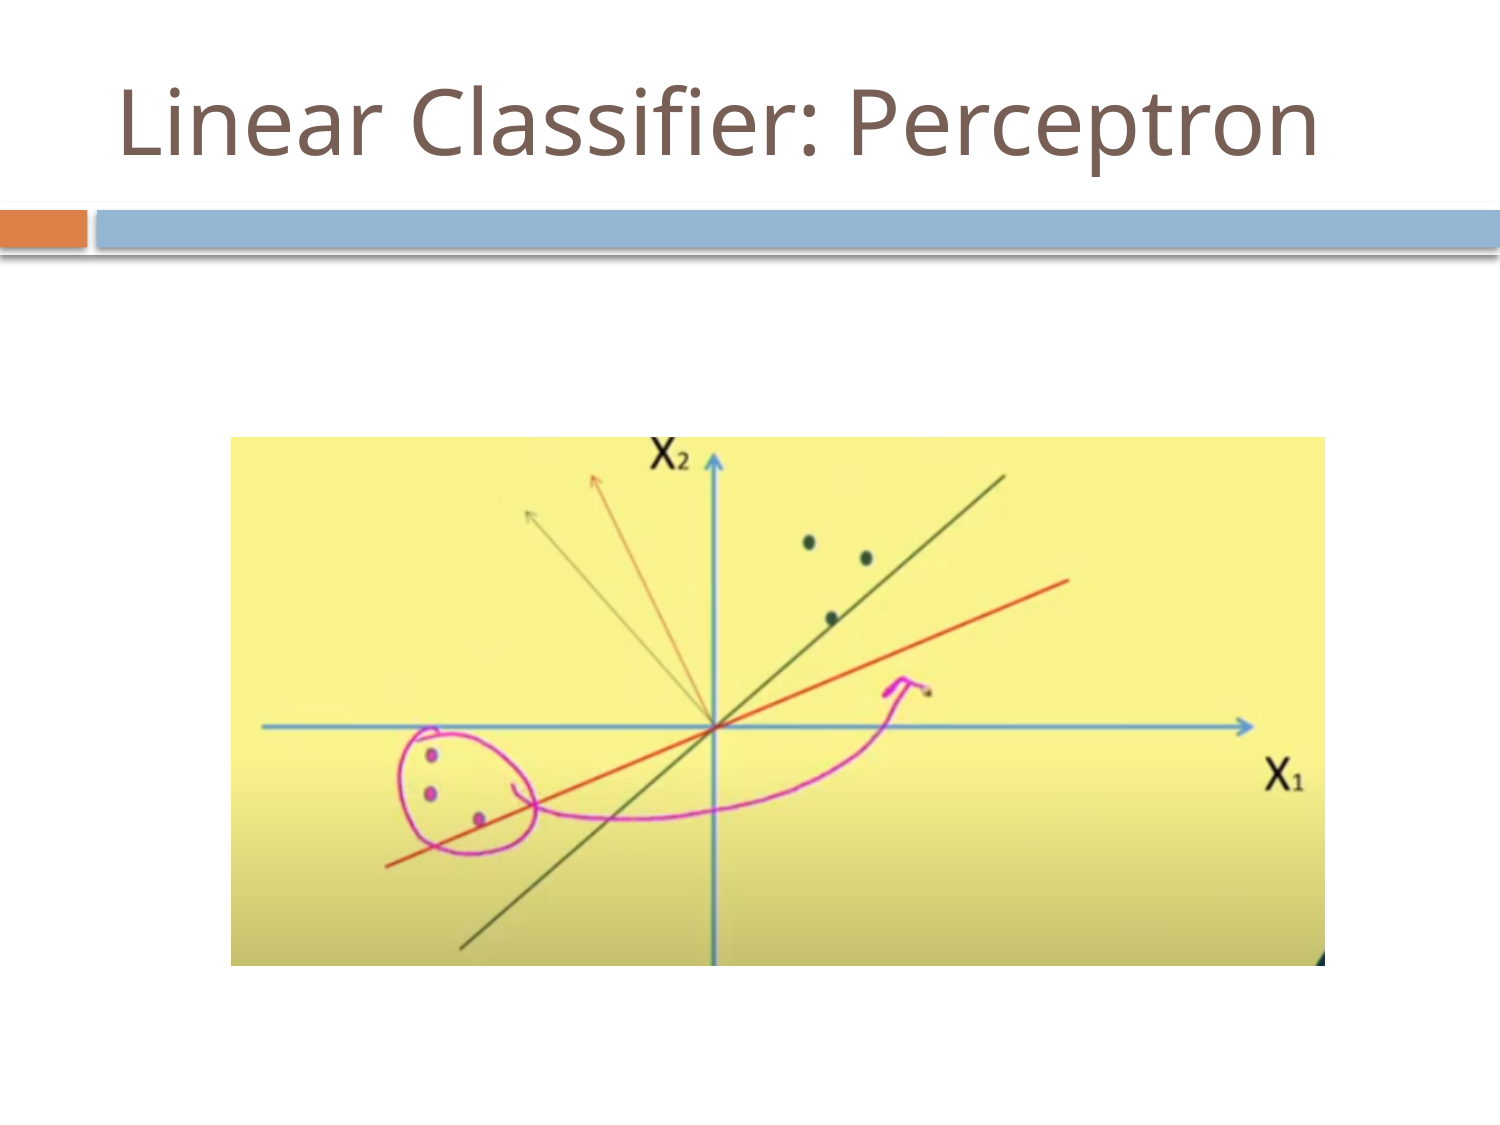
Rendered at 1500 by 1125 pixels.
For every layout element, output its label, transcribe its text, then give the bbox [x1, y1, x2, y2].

picture [230, 437, 1326, 966]
title Linear Classifier: Perceptron [100, 37, 1438, 200]
